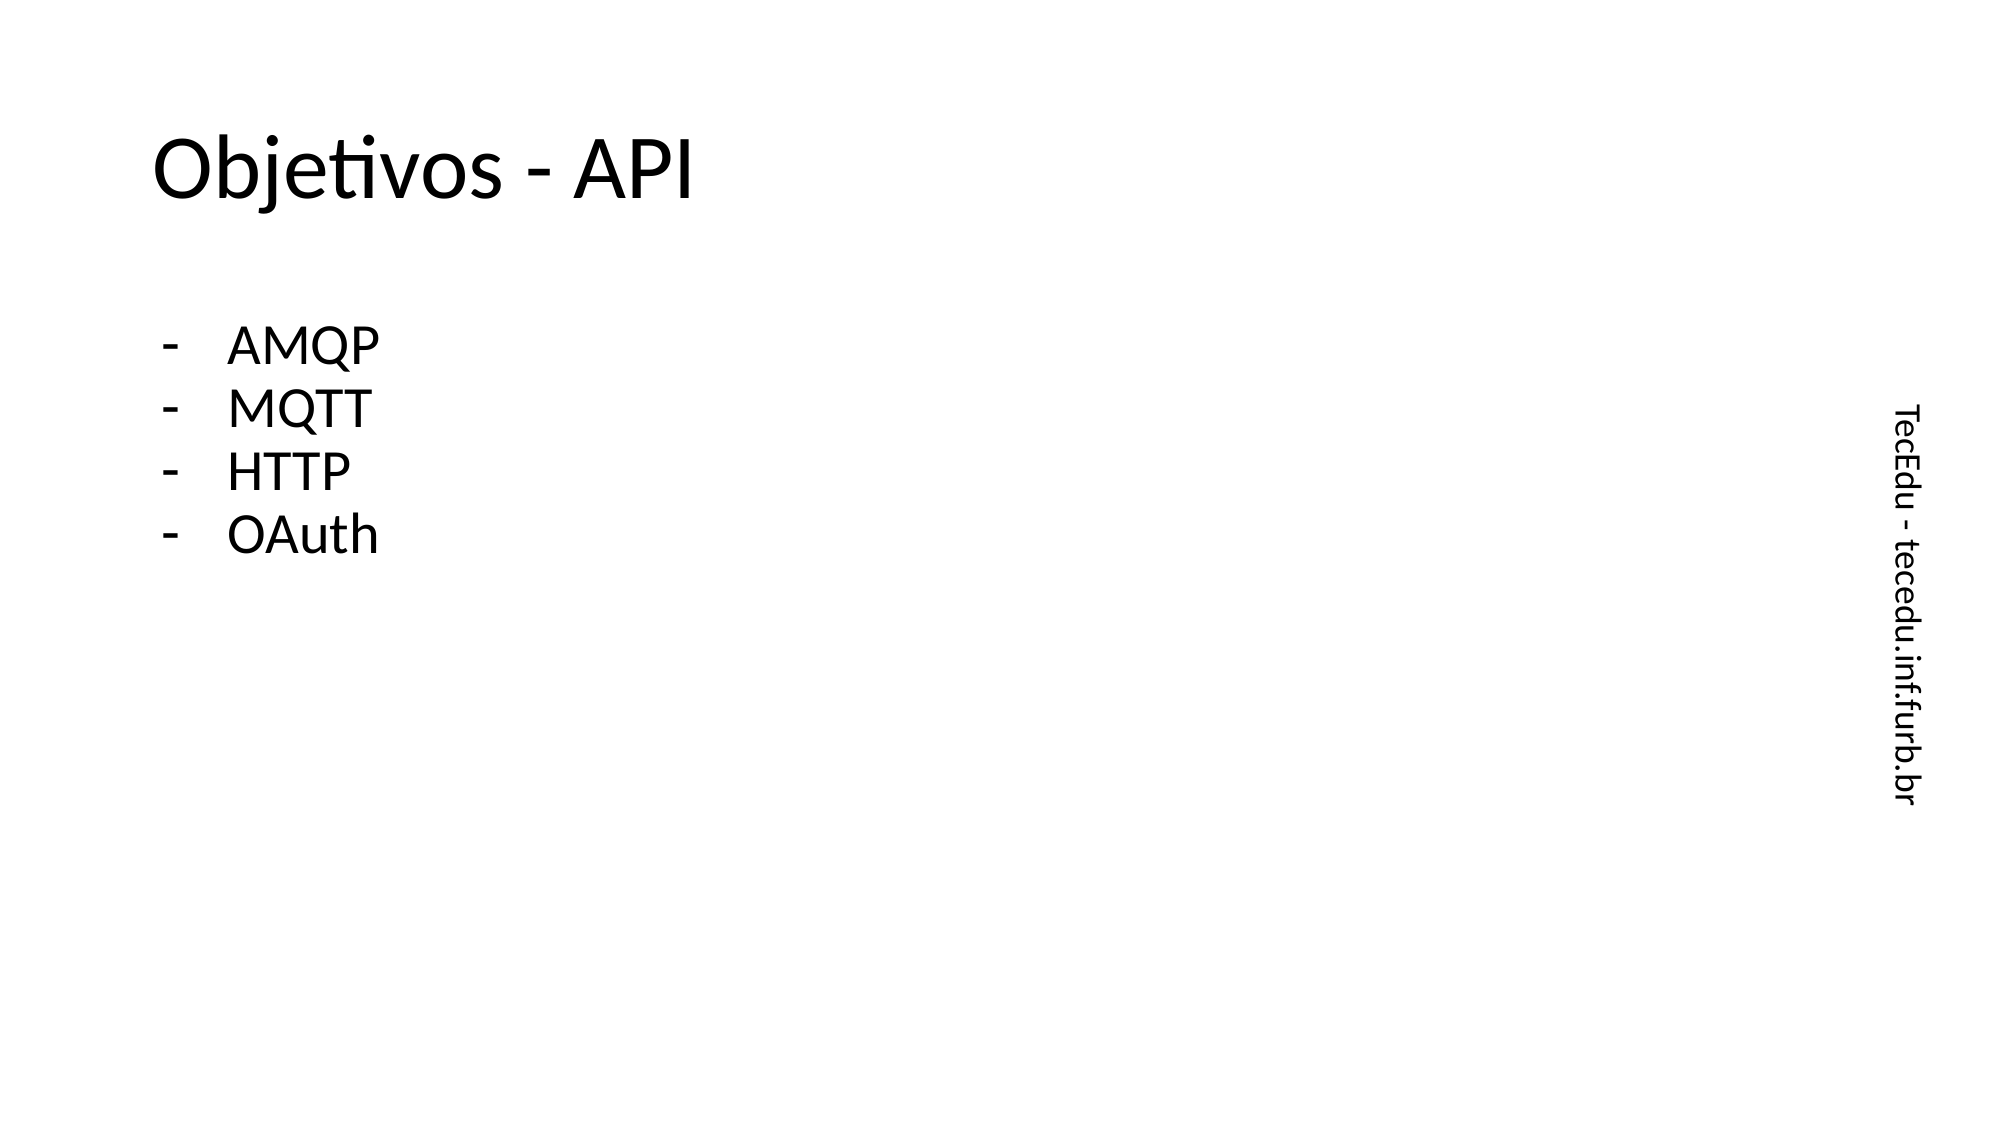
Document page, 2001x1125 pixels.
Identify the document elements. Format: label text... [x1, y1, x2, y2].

list AMQP MQTT HTTP OAuth [137, 299, 1863, 1014]
title Objetivos - API [137, 59, 1863, 278]
